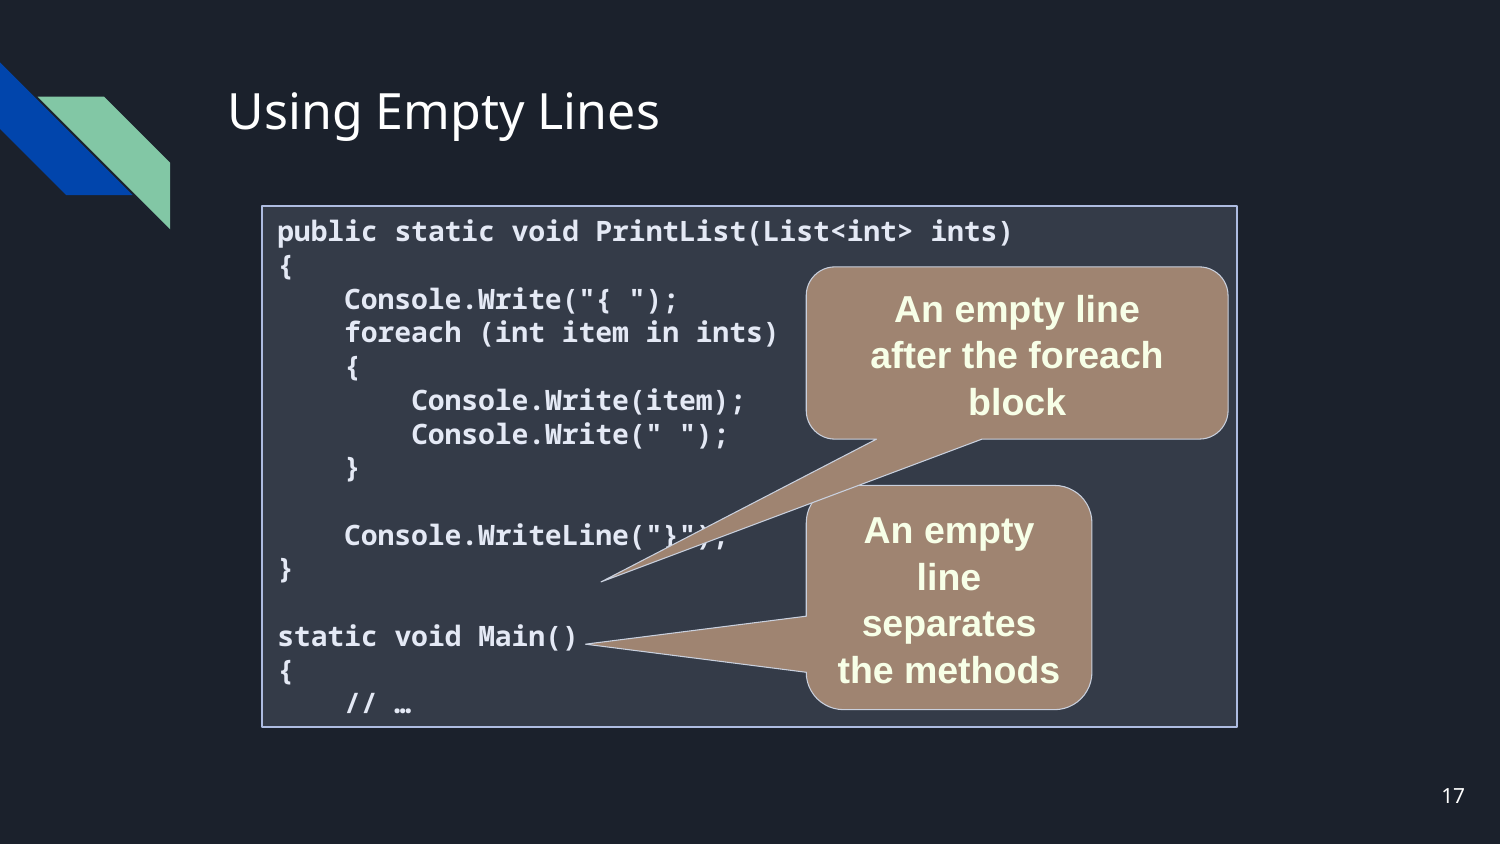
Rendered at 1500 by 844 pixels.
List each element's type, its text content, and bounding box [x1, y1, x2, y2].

text_box An empty line separates the methods [585, 485, 1092, 710]
slide_number 17 [1389, 764, 1480, 830]
text_box An empty line after the foreach block [601, 266, 1229, 582]
title Using Empty Lines [212, 64, 1368, 215]
text_box public static void PrintList(List<int> ints) { Console.Write("{ "); foreach (int item in ints) { Console.Write(item); Console.Write(" "); } Console.WriteLine("}"); } static void Main() { // … [262, 206, 1238, 727]
